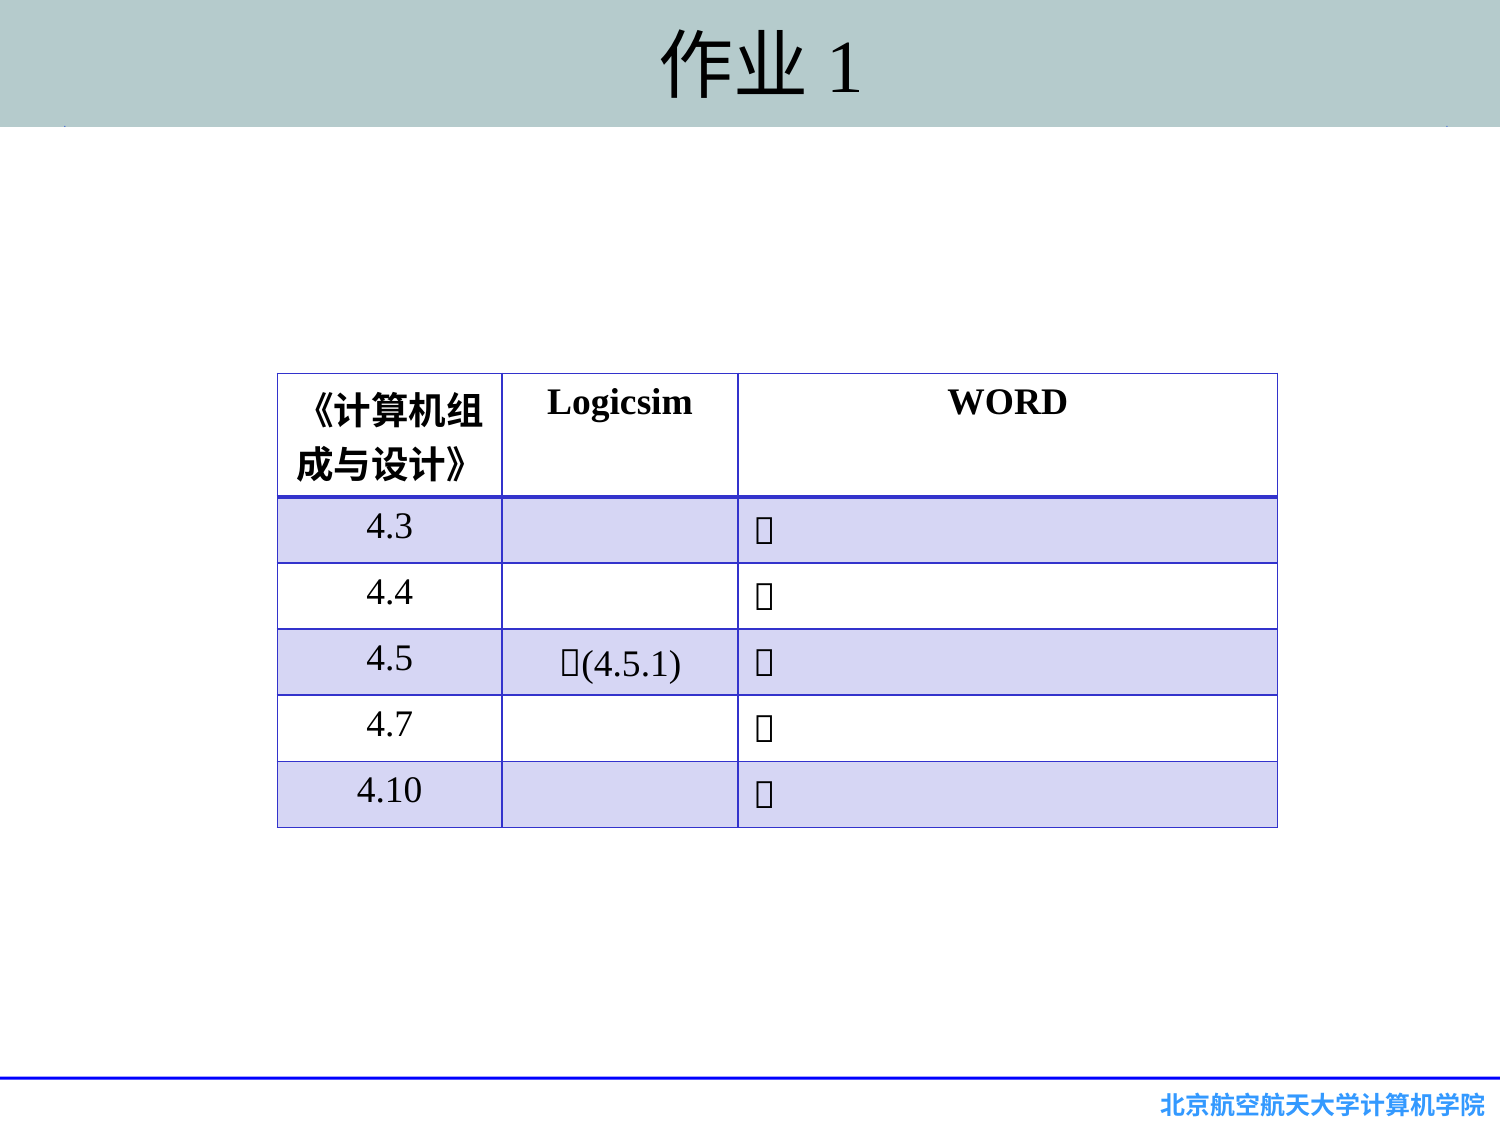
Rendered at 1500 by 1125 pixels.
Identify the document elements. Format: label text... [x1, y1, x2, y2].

table_cell  [739, 630, 1277, 694]
table_cell (4.5.1) [503, 630, 737, 694]
table_cell [503, 499, 737, 562]
table_cell  [739, 564, 1277, 628]
table_cell 4.3 [278, 499, 501, 562]
table_cell 4.4 [278, 564, 501, 628]
table_cell [503, 564, 737, 628]
table_cell 4.7 [278, 696, 501, 761]
picture [0, 0, 1500, 127]
table_header Logicsim [503, 374, 737, 495]
table_header 《计算机组成与设计》 [278, 374, 501, 495]
table_cell  [739, 499, 1277, 562]
title 作业1 [35, 7, 1489, 118]
table_cell [503, 762, 737, 827]
table_header WORD [739, 374, 1277, 495]
table_cell  [739, 762, 1277, 827]
table_cell 4.5 [278, 630, 501, 694]
table_cell 4.10 [278, 762, 501, 827]
table_cell [503, 696, 737, 761]
table_cell  [739, 696, 1277, 761]
